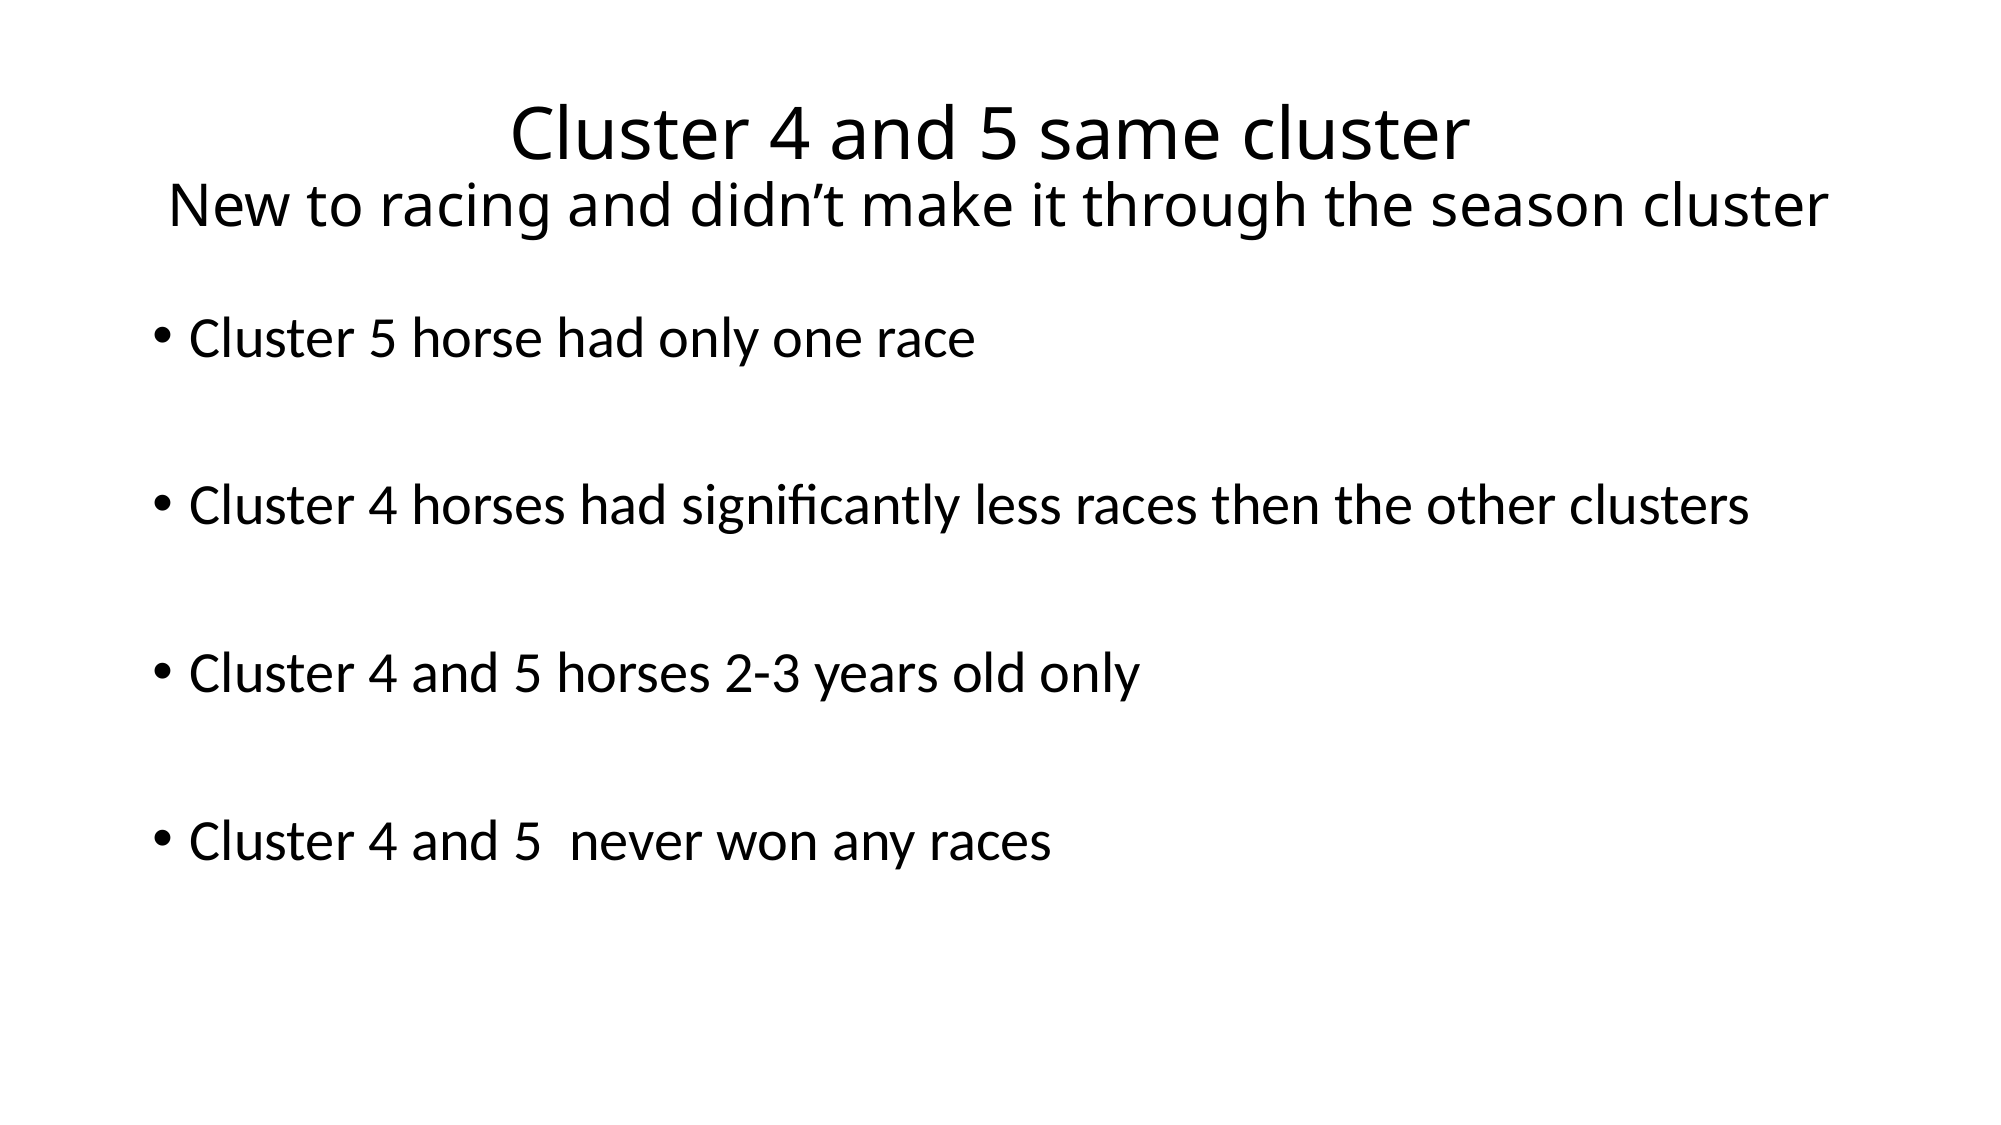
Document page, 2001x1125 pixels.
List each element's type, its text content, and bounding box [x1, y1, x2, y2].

title Cluster 4 and 5 same cluster New to racing and didn’t make it through the season cluster [137, 59, 1863, 278]
list Cluster 5 horse had only one race Cluster 4 horses had significantly less races then the other clusters Cluster 4 and 5 horses 2-3 years old only Cluster 4 and 5 never won any races [137, 299, 1863, 1014]
